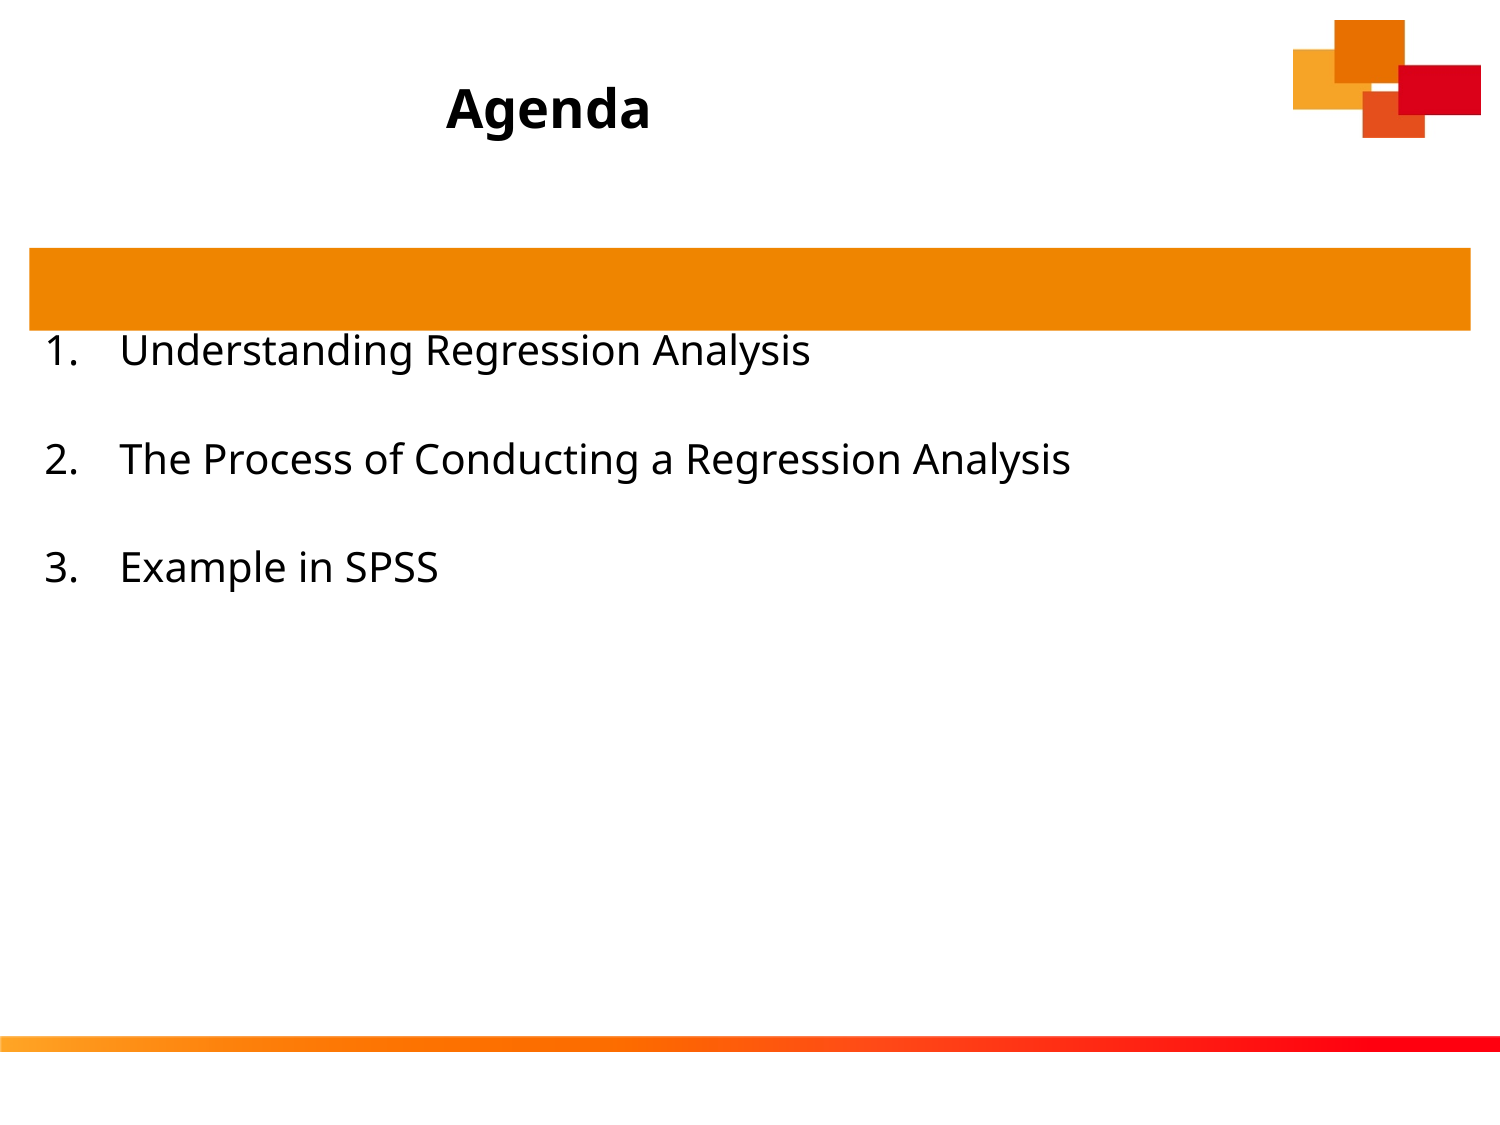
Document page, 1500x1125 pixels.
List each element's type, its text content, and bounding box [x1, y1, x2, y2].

picture [0, 1036, 1500, 1052]
list Understanding Regression Analysis The Process of Conducting a Regression Analysis Example in SPSS [29, 208, 1471, 1024]
title Agenda [431, 20, 1081, 208]
picture [1293, 20, 1481, 138]
